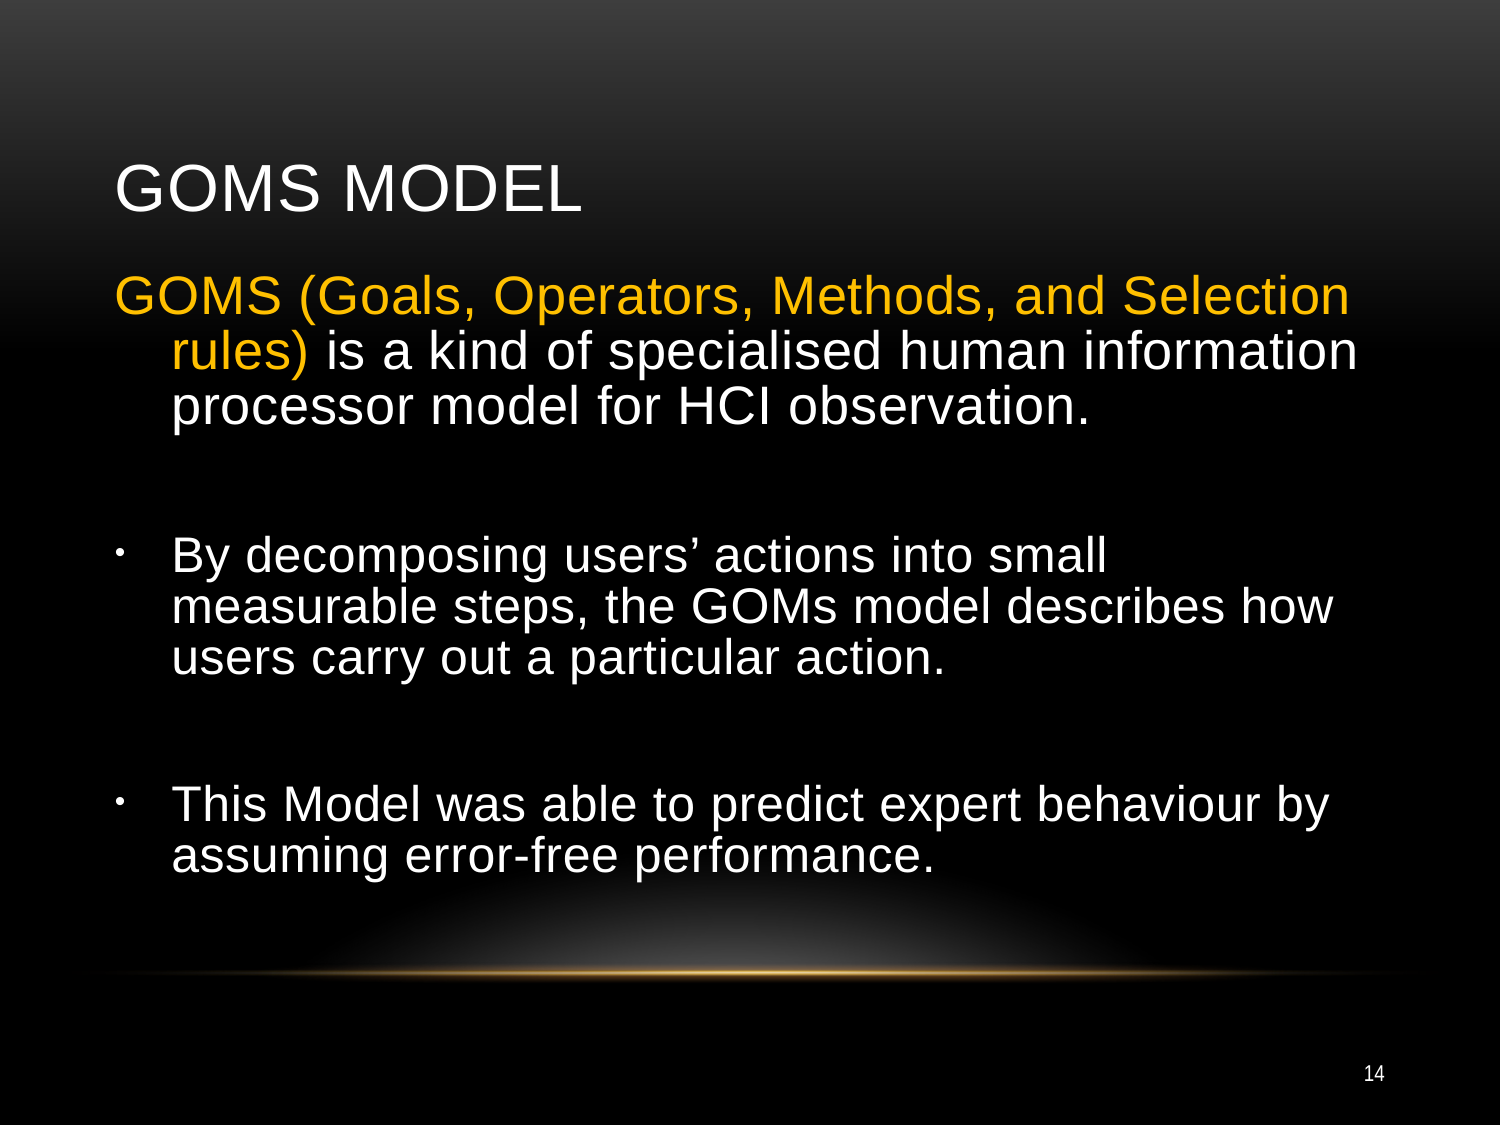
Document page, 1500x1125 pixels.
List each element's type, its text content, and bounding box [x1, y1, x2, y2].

title GOMS Model [99, 45, 1400, 233]
list GOMS (Goals, Operators, Methods, and Selection rules) is a kind of specialised human information processor model for HCI observation. By decomposing users’ actions into small measurable steps, the GOMs model describes how users carry out a particular action. This Model was able to predict expert behaviour by assuming error-free performance. [99, 262, 1400, 938]
slide_number 14 [1237, 1042, 1400, 1103]
picture [0, 0, 1500, 1125]
